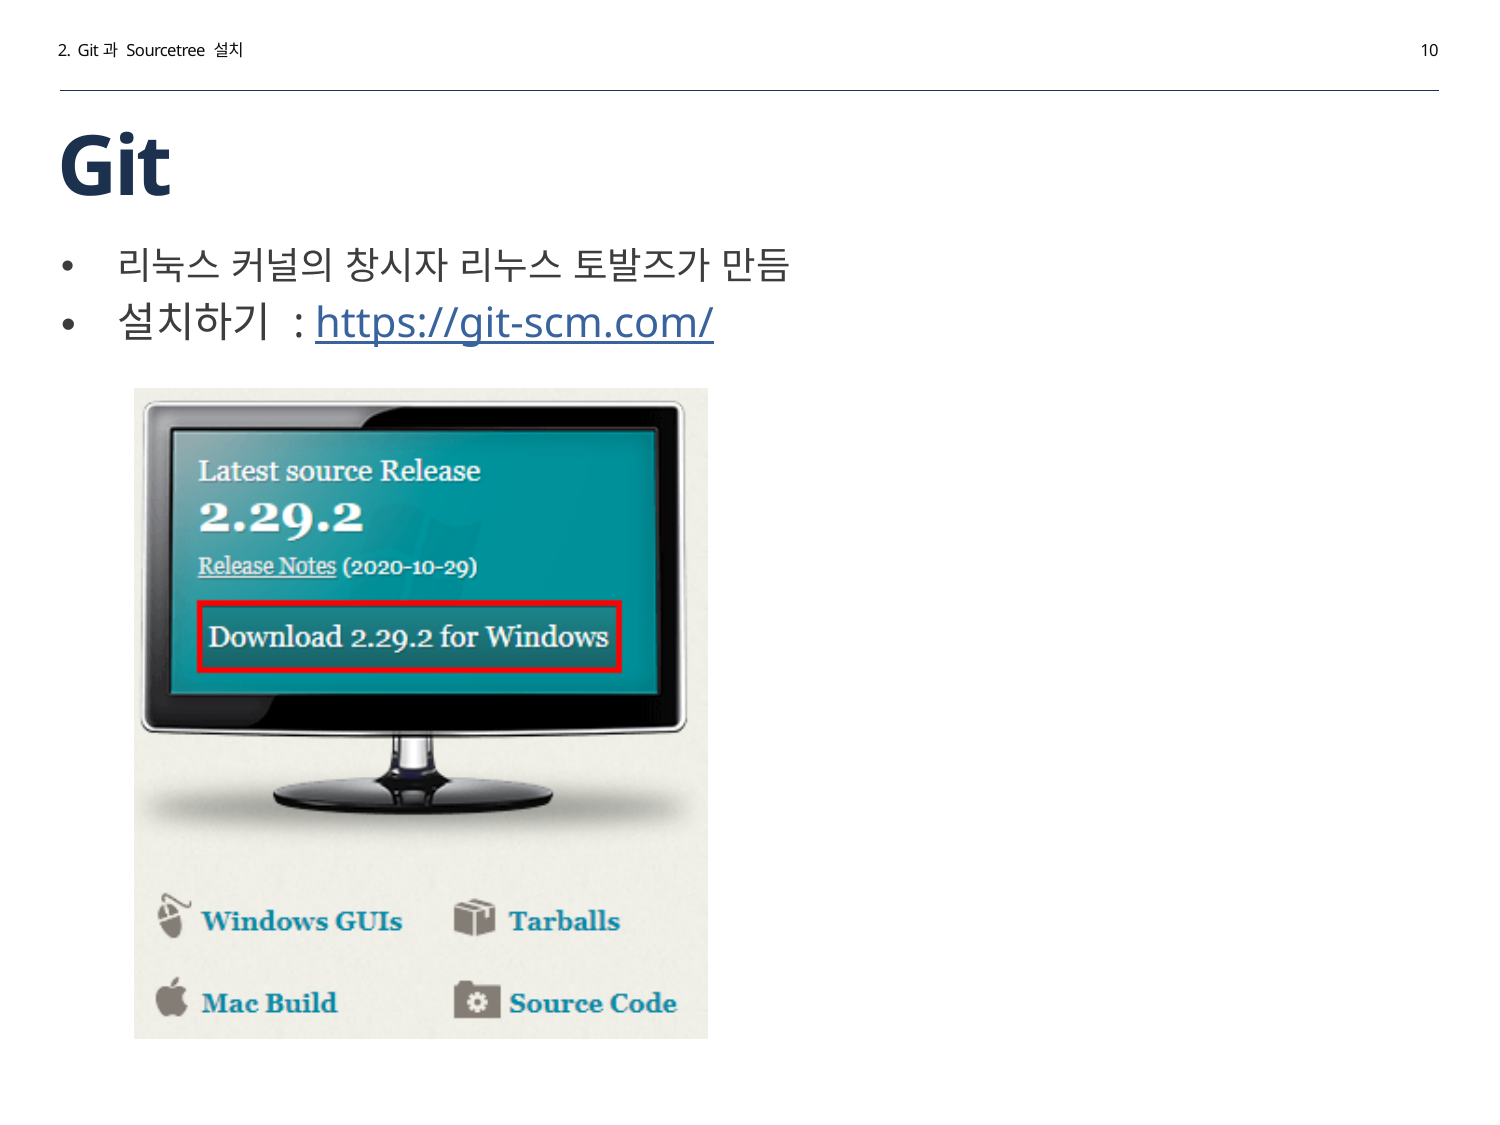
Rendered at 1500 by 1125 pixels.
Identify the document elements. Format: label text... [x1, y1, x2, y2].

text_box 2. Git과 Sourcetree 설치 [43, 31, 303, 67]
text_box 10 [1193, 32, 1454, 70]
title Git [42, 114, 1190, 211]
text_box 리눅스 커널의 창시자 리누스 토발즈가 만듬 설치하기 : https://git-scm.com/ [46, 235, 1467, 1013]
picture [134, 388, 709, 1039]
